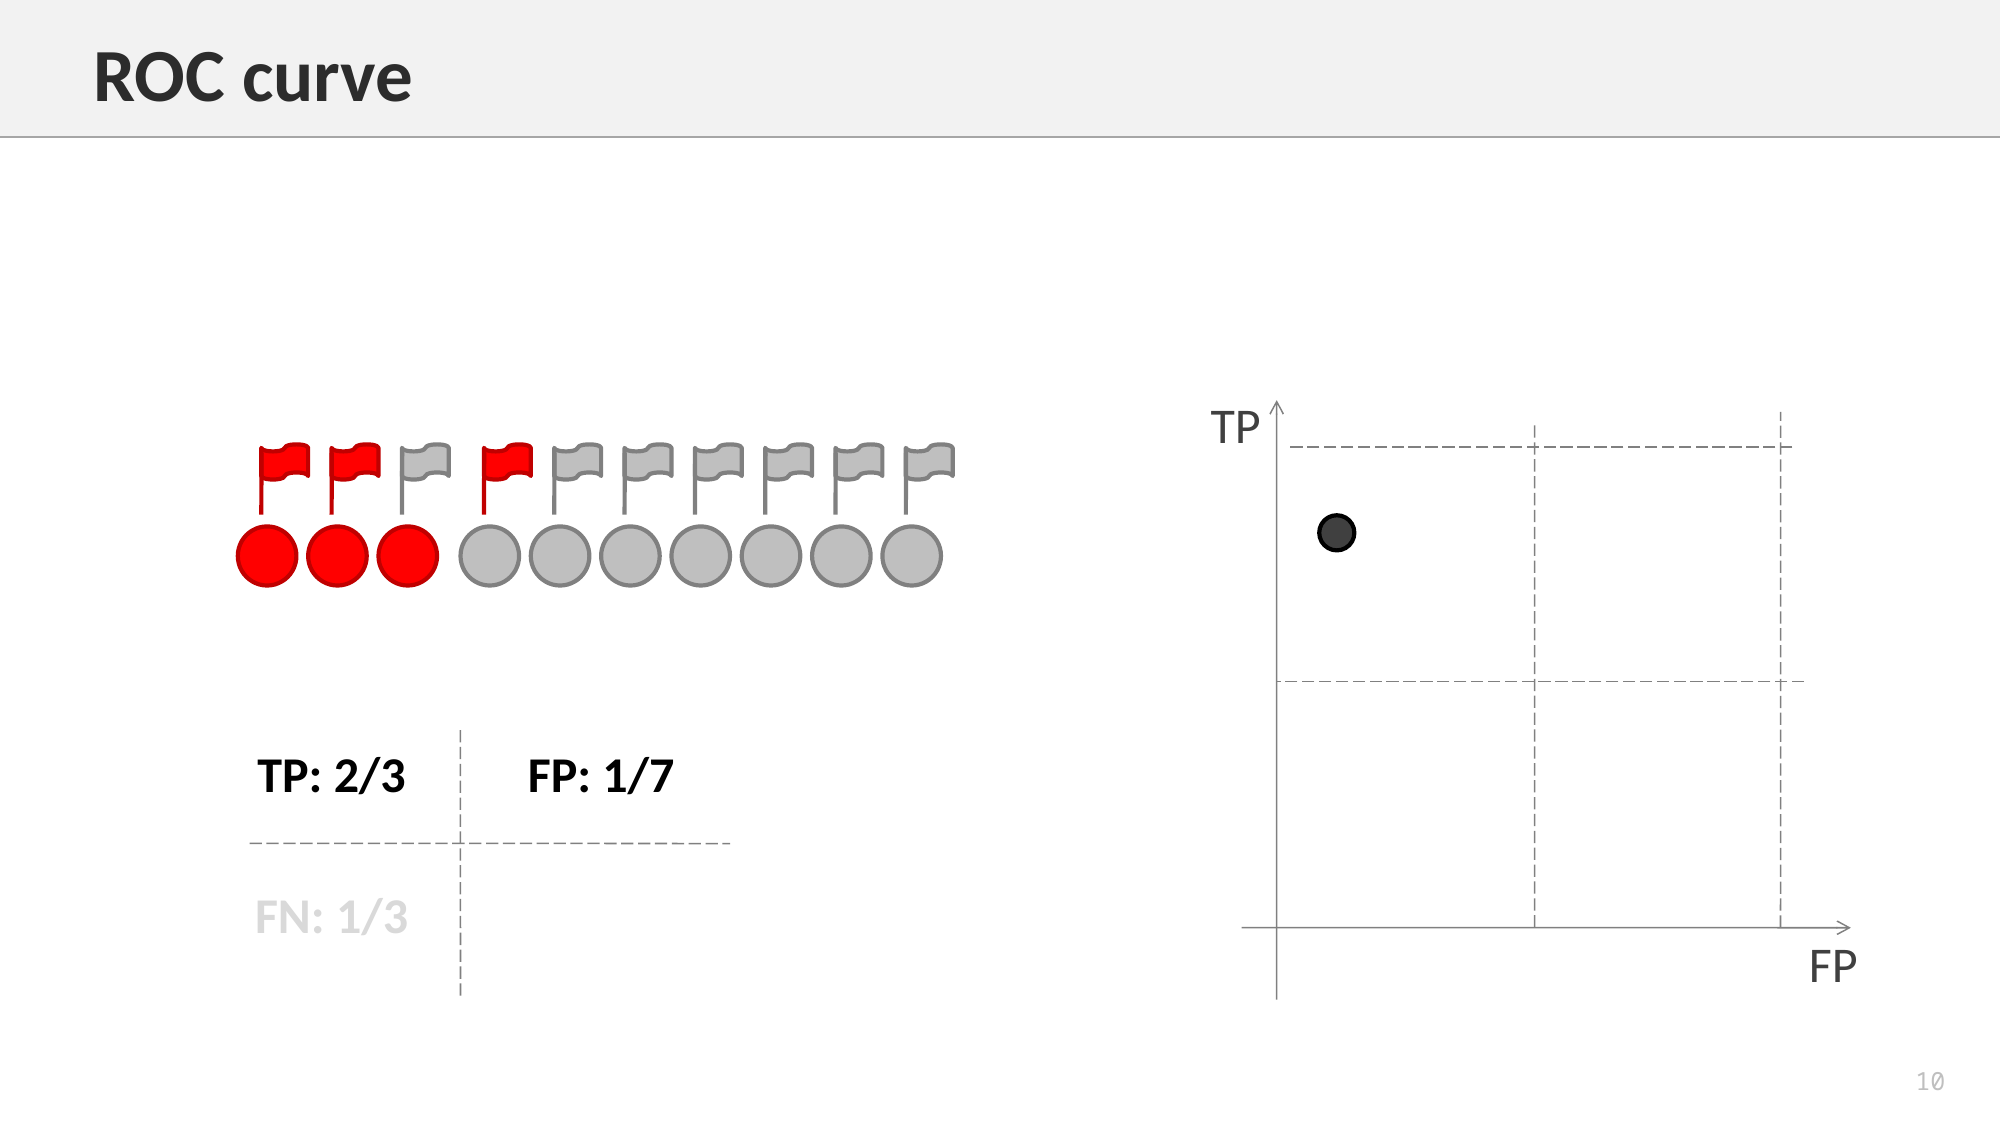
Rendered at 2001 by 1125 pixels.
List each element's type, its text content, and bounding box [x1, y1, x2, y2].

text_box FN: 1/3 [224, 853, 439, 974]
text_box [835, 444, 883, 515]
text_box [809, 524, 873, 588]
text_box [458, 524, 522, 588]
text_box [694, 444, 742, 515]
text_box [880, 524, 944, 588]
text_box [669, 524, 733, 588]
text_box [624, 444, 672, 515]
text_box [260, 444, 309, 515]
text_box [905, 444, 953, 515]
text_box [235, 524, 299, 588]
text_box [599, 524, 662, 588]
text_box [528, 524, 592, 588]
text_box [401, 444, 450, 515]
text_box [1159, 399, 1910, 1000]
text_box TP: 2/3 [224, 712, 439, 834]
text_box ROC curve [78, 19, 1863, 124]
text_box [376, 524, 440, 588]
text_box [553, 444, 602, 515]
text_box [739, 524, 803, 588]
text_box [331, 444, 379, 515]
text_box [483, 444, 532, 515]
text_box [764, 444, 813, 515]
text_box [306, 524, 369, 588]
text_box FP: 1/7 [494, 712, 709, 834]
